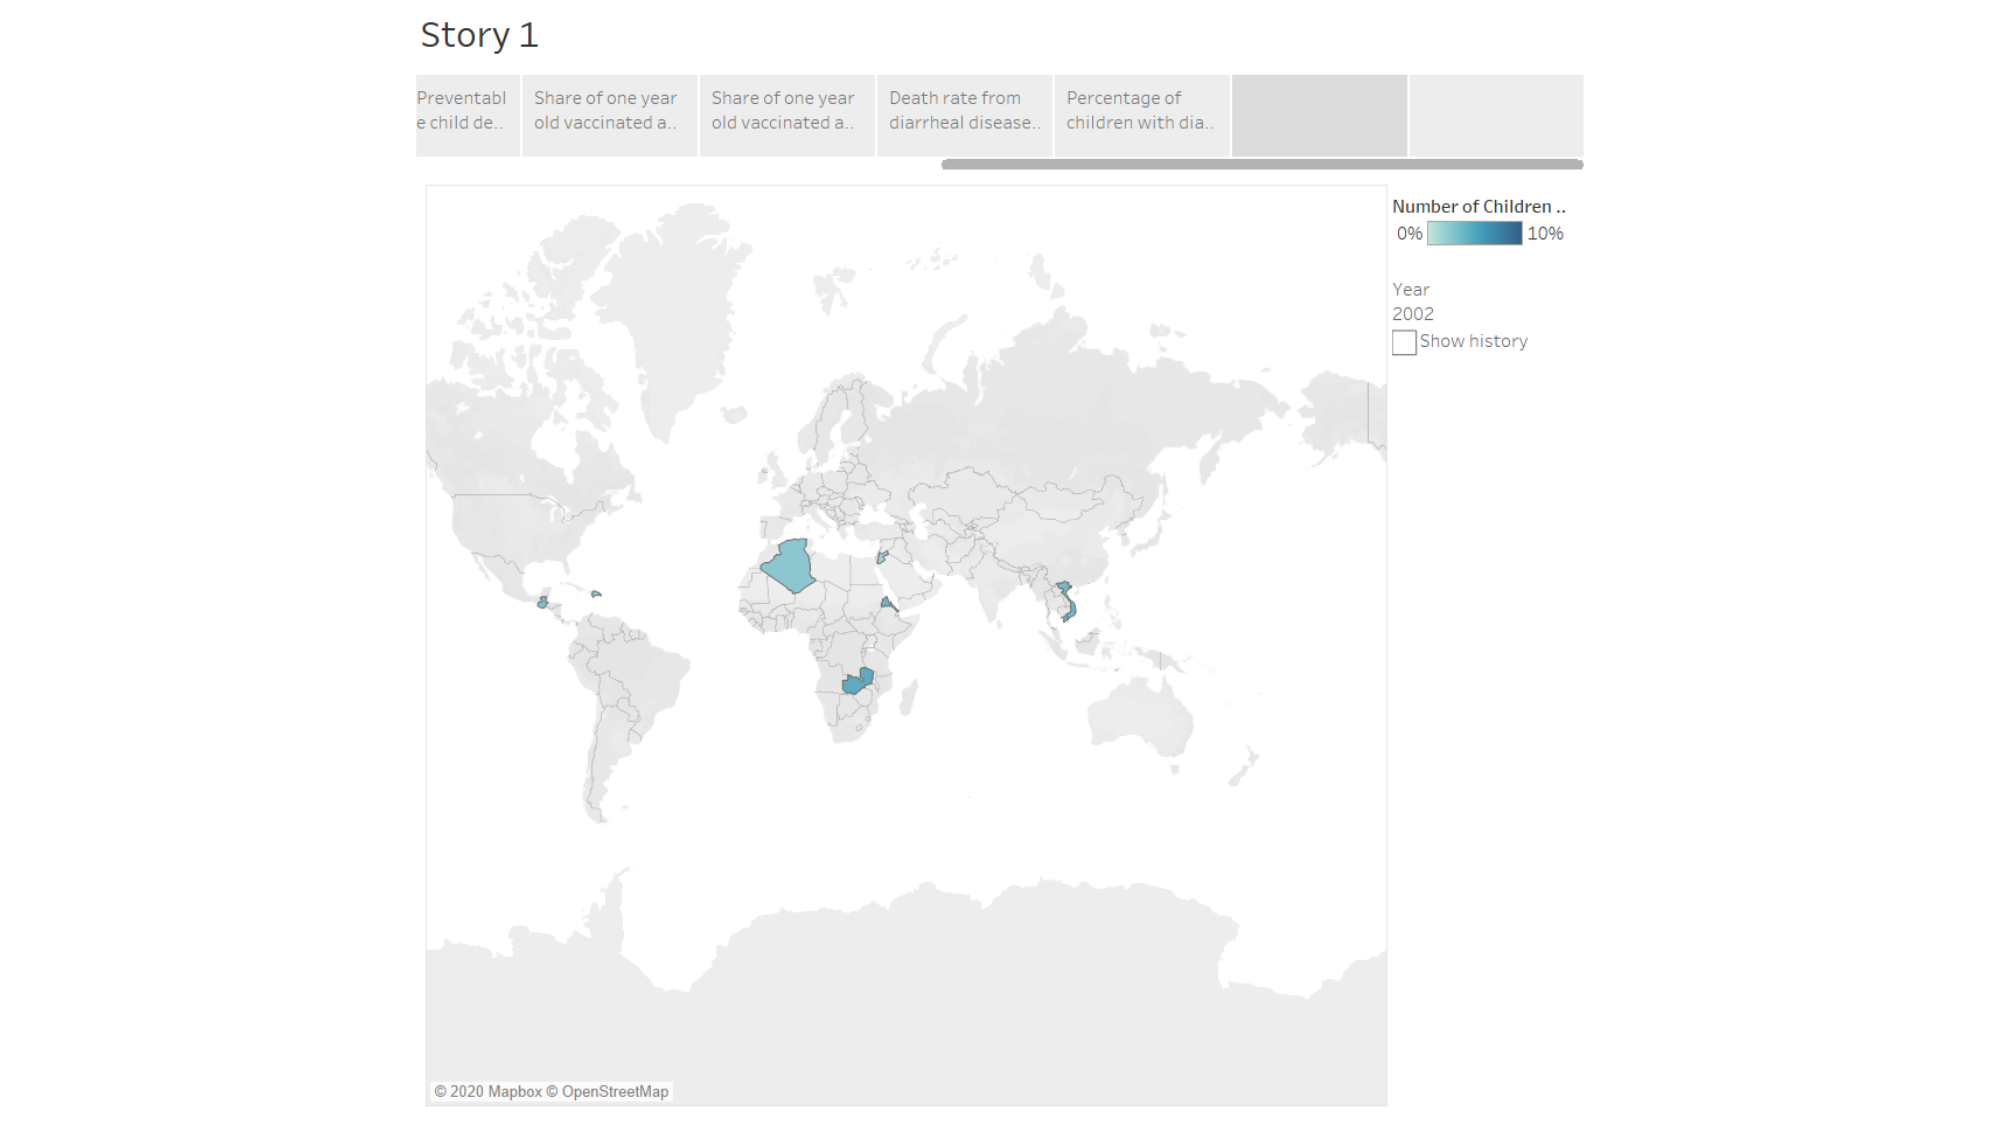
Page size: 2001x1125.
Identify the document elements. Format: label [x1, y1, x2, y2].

picture [407, 0, 1593, 1125]
